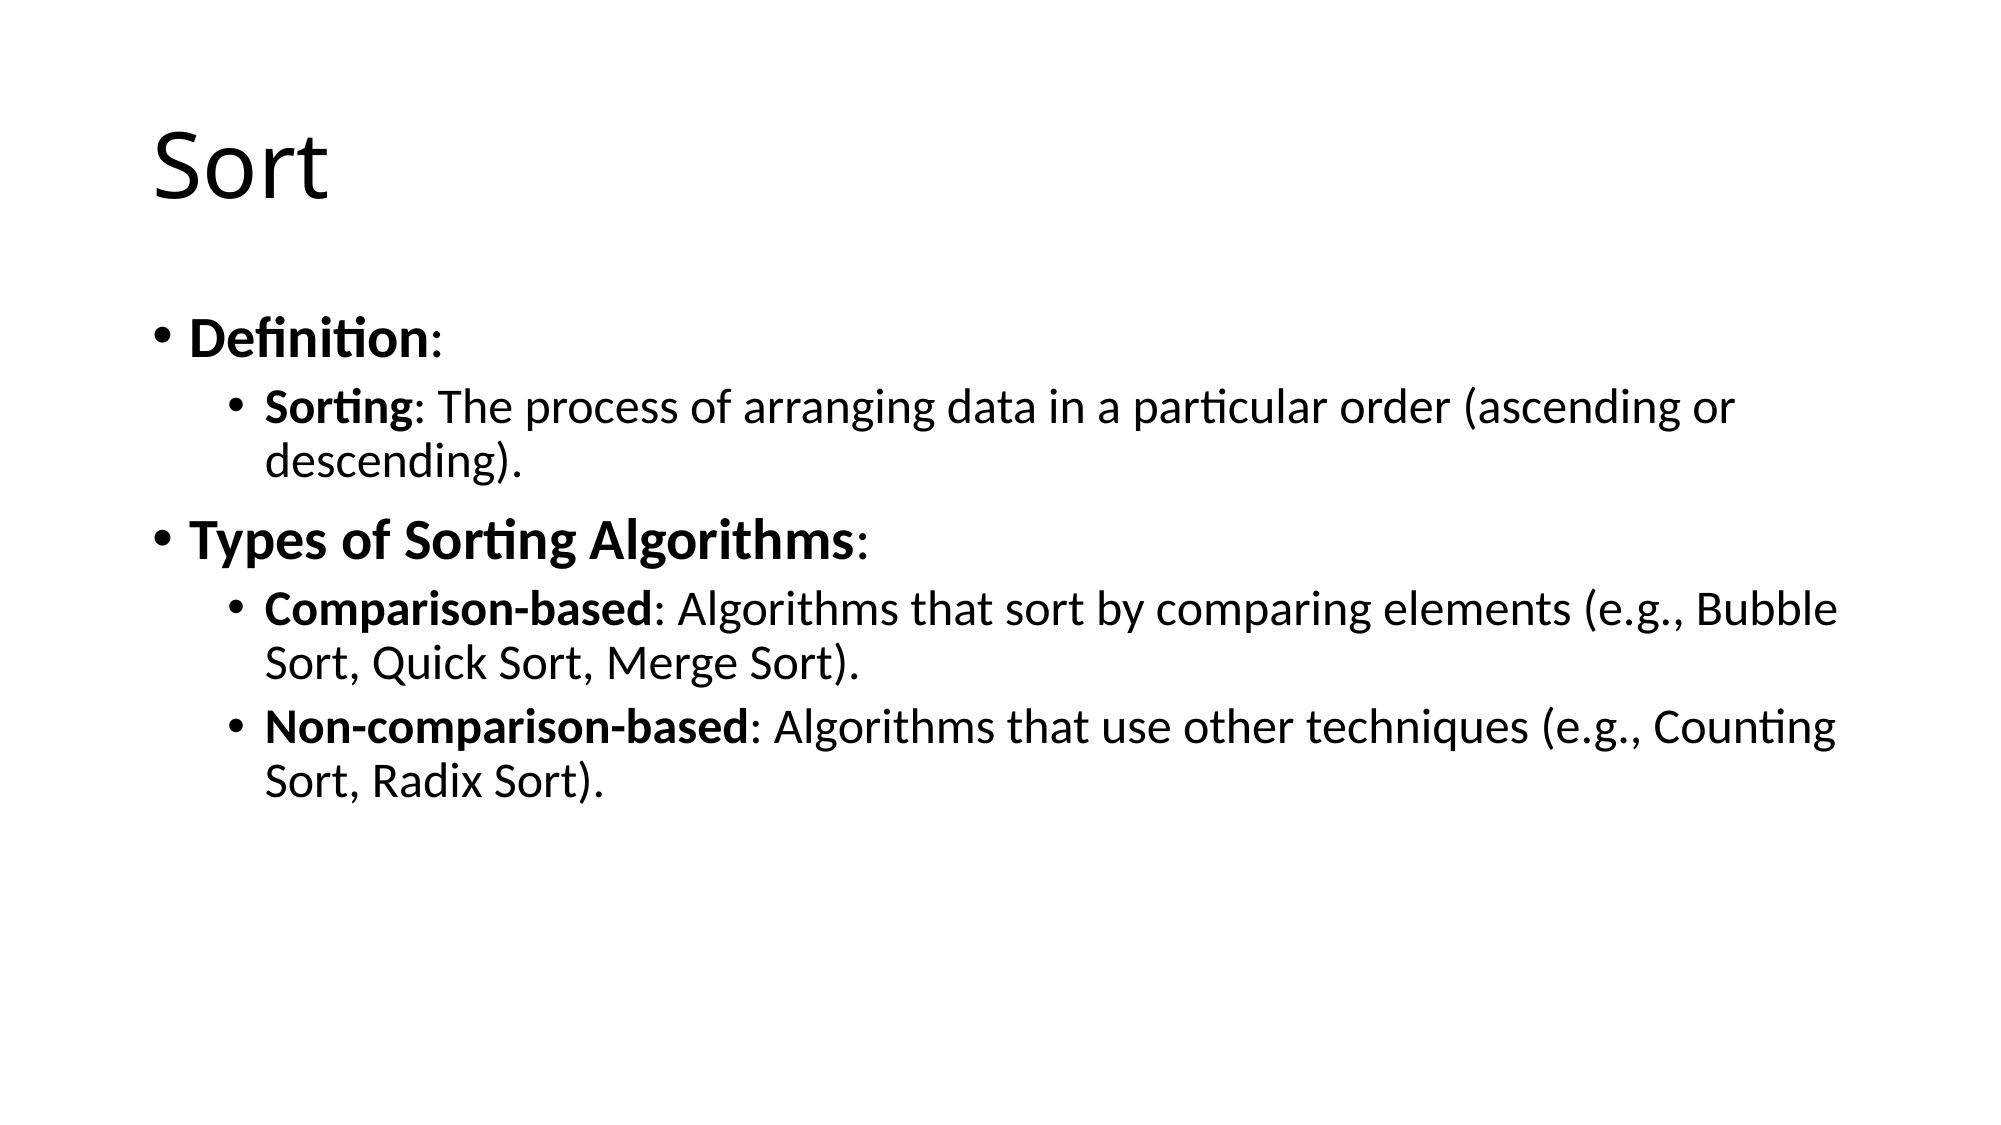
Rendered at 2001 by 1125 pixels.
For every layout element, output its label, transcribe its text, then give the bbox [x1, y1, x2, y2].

list Definition: Sorting: The process of arranging data in a particular order (ascending or descending). Types of Sorting Algorithms: Comparison-based: Algorithms that sort by comparing elements (e.g., Bubble Sort, Quick Sort, Merge Sort). Non-comparison-based: Algorithms that use other techniques (e.g., Counting Sort, Radix Sort). [137, 299, 1863, 1014]
title Sort [137, 59, 1863, 278]
